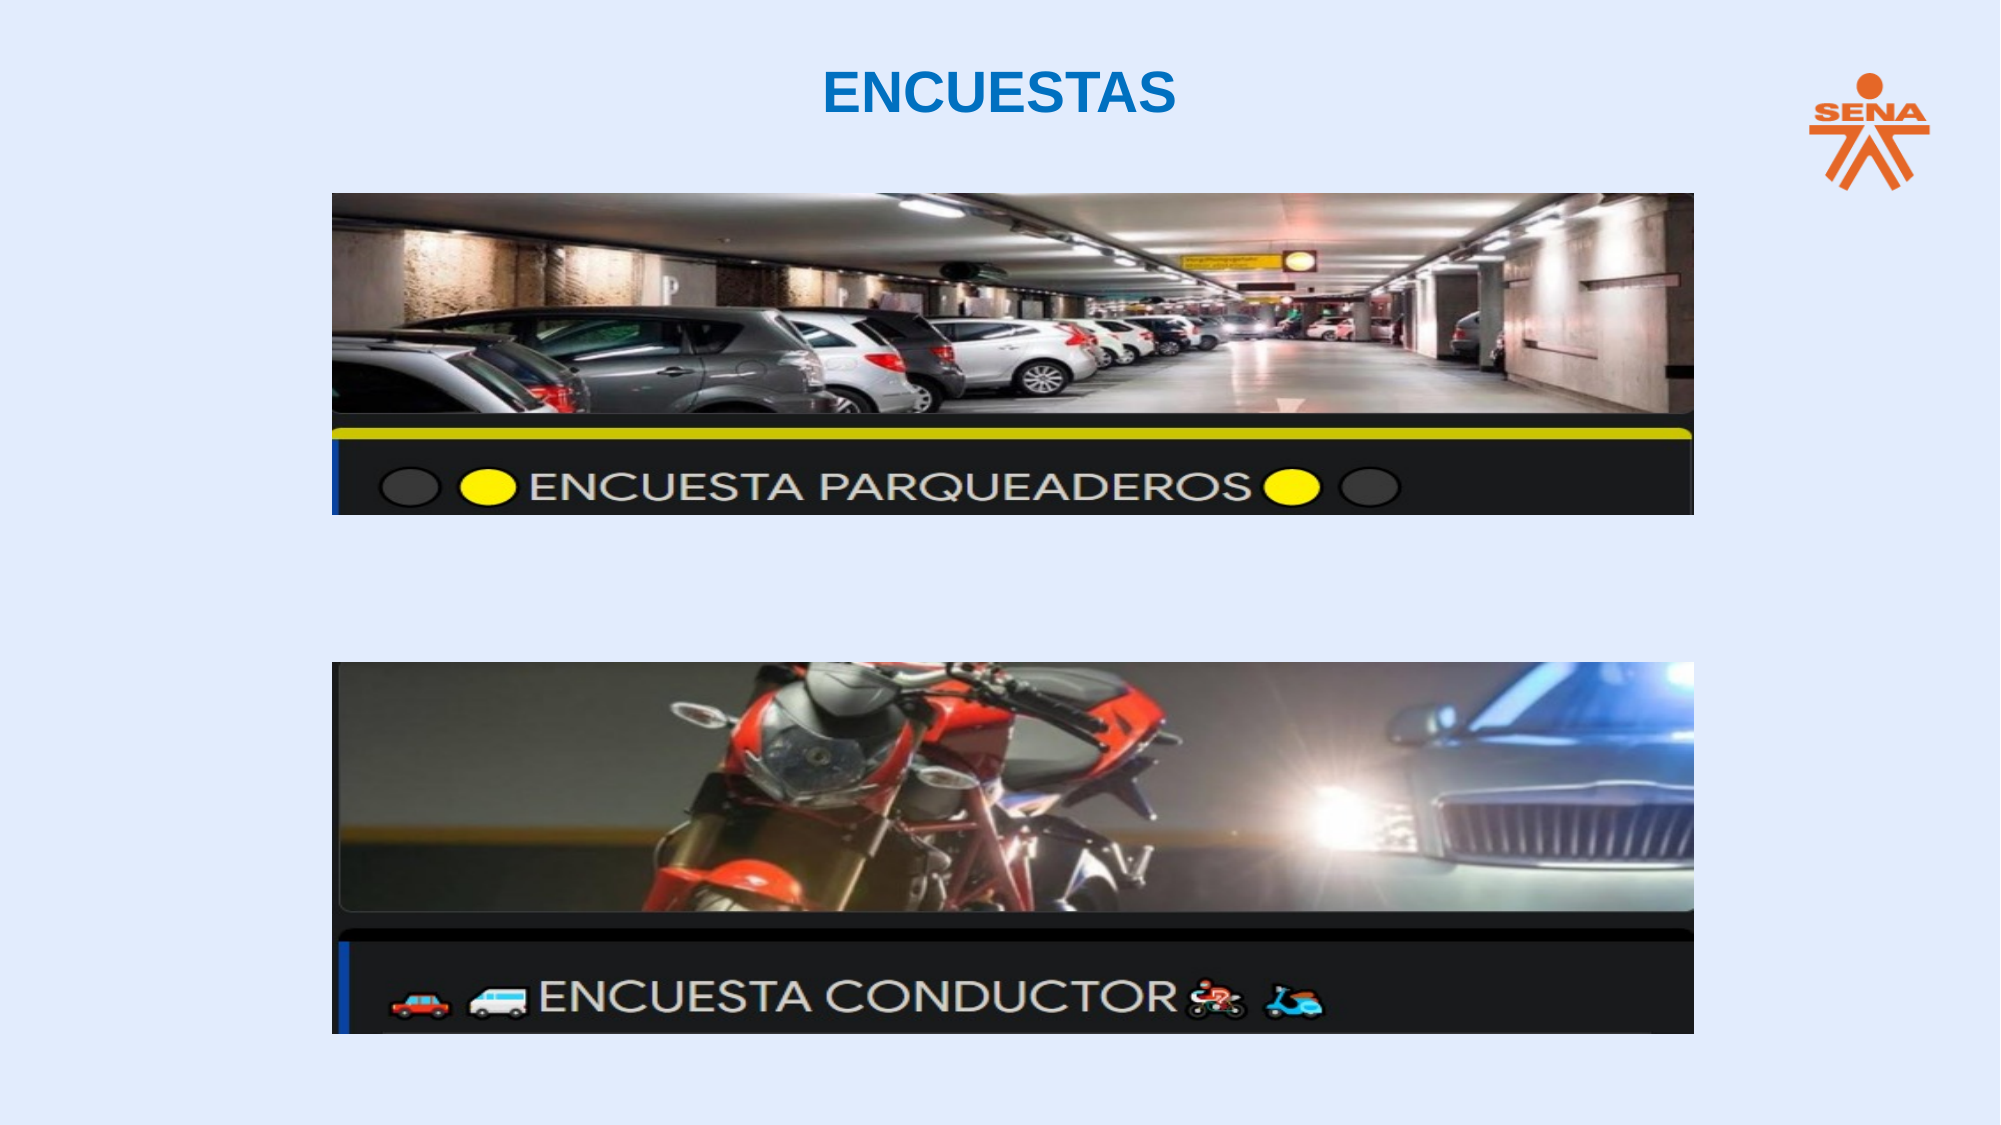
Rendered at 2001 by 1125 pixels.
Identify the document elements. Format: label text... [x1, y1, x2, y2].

picture [0, 0, 2000, 1125]
text_box ENCUESTAS [576, 46, 1424, 132]
